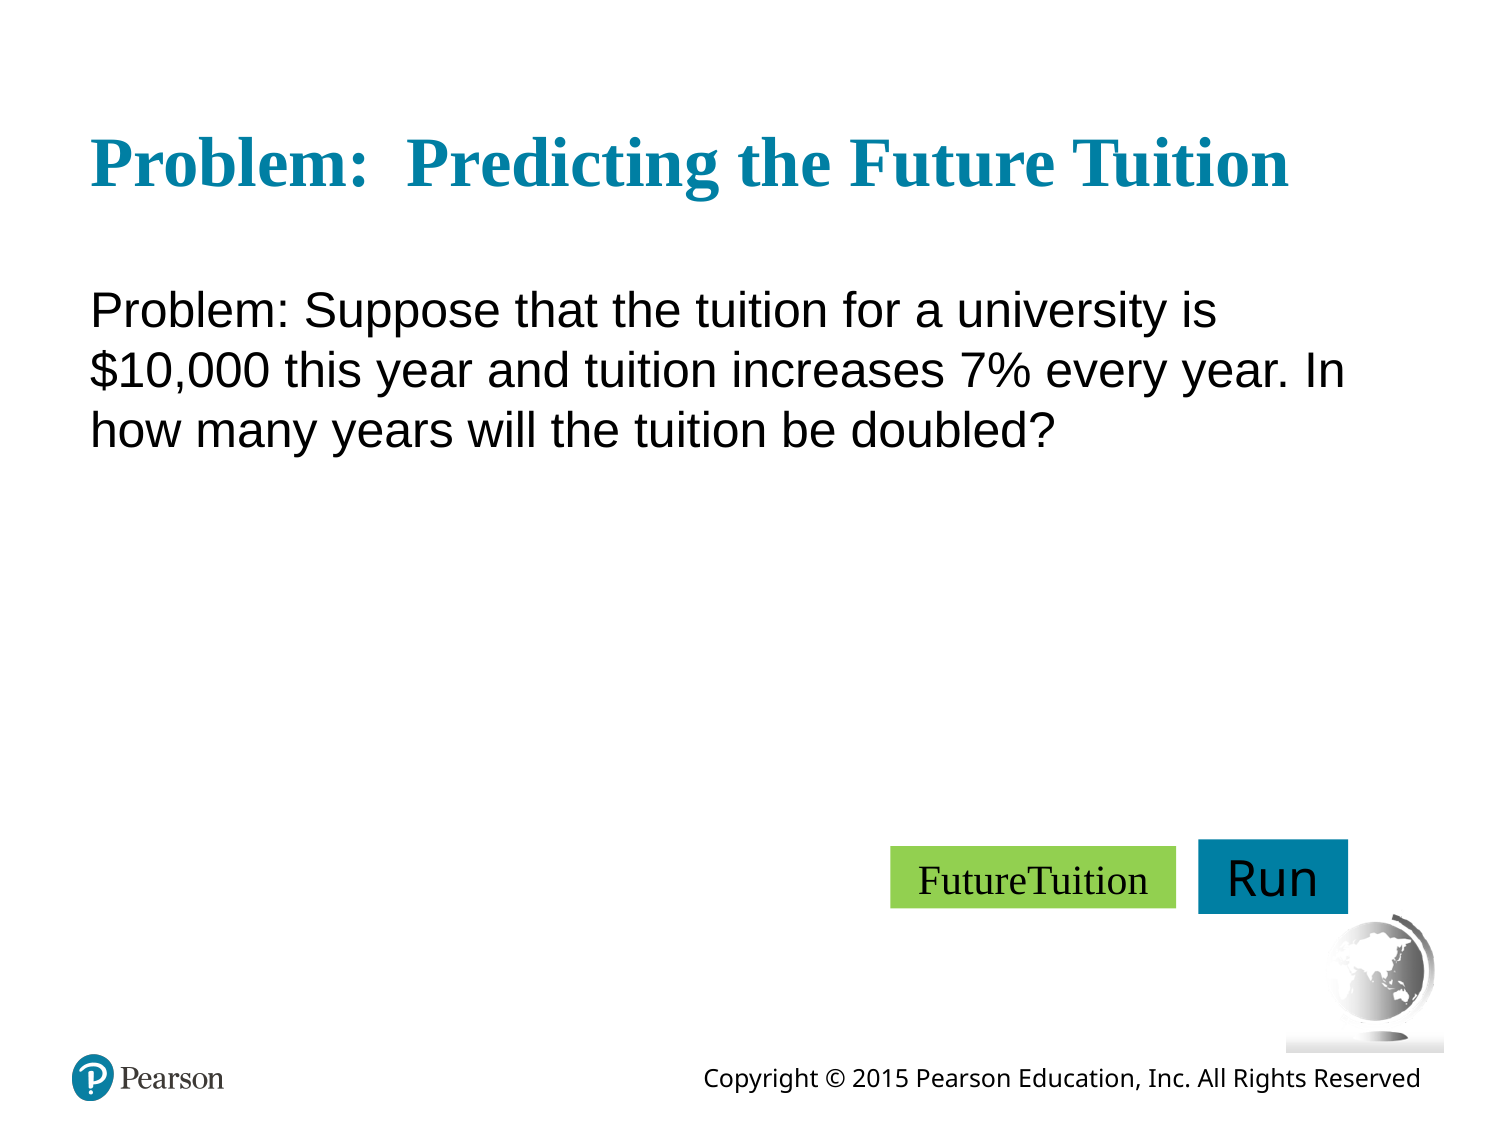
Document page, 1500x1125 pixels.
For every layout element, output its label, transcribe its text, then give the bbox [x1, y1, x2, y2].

picture [72, 1054, 88, 1070]
picture [80, 1063, 106, 1088]
text_box Run [1198, 839, 1349, 914]
title Problem: Predicting the Future Tuition [75, 35, 1425, 216]
picture [98, 1054, 224, 1101]
list Problem: Suppose that the tuition for a university is $10,000 this year and tuition increases 7% every year. In how many years will the tuition be doubled? [75, 262, 1426, 480]
picture [72, 1087, 83, 1101]
text_box FutureTuition [890, 846, 1177, 909]
picture [1286, 909, 1444, 1053]
